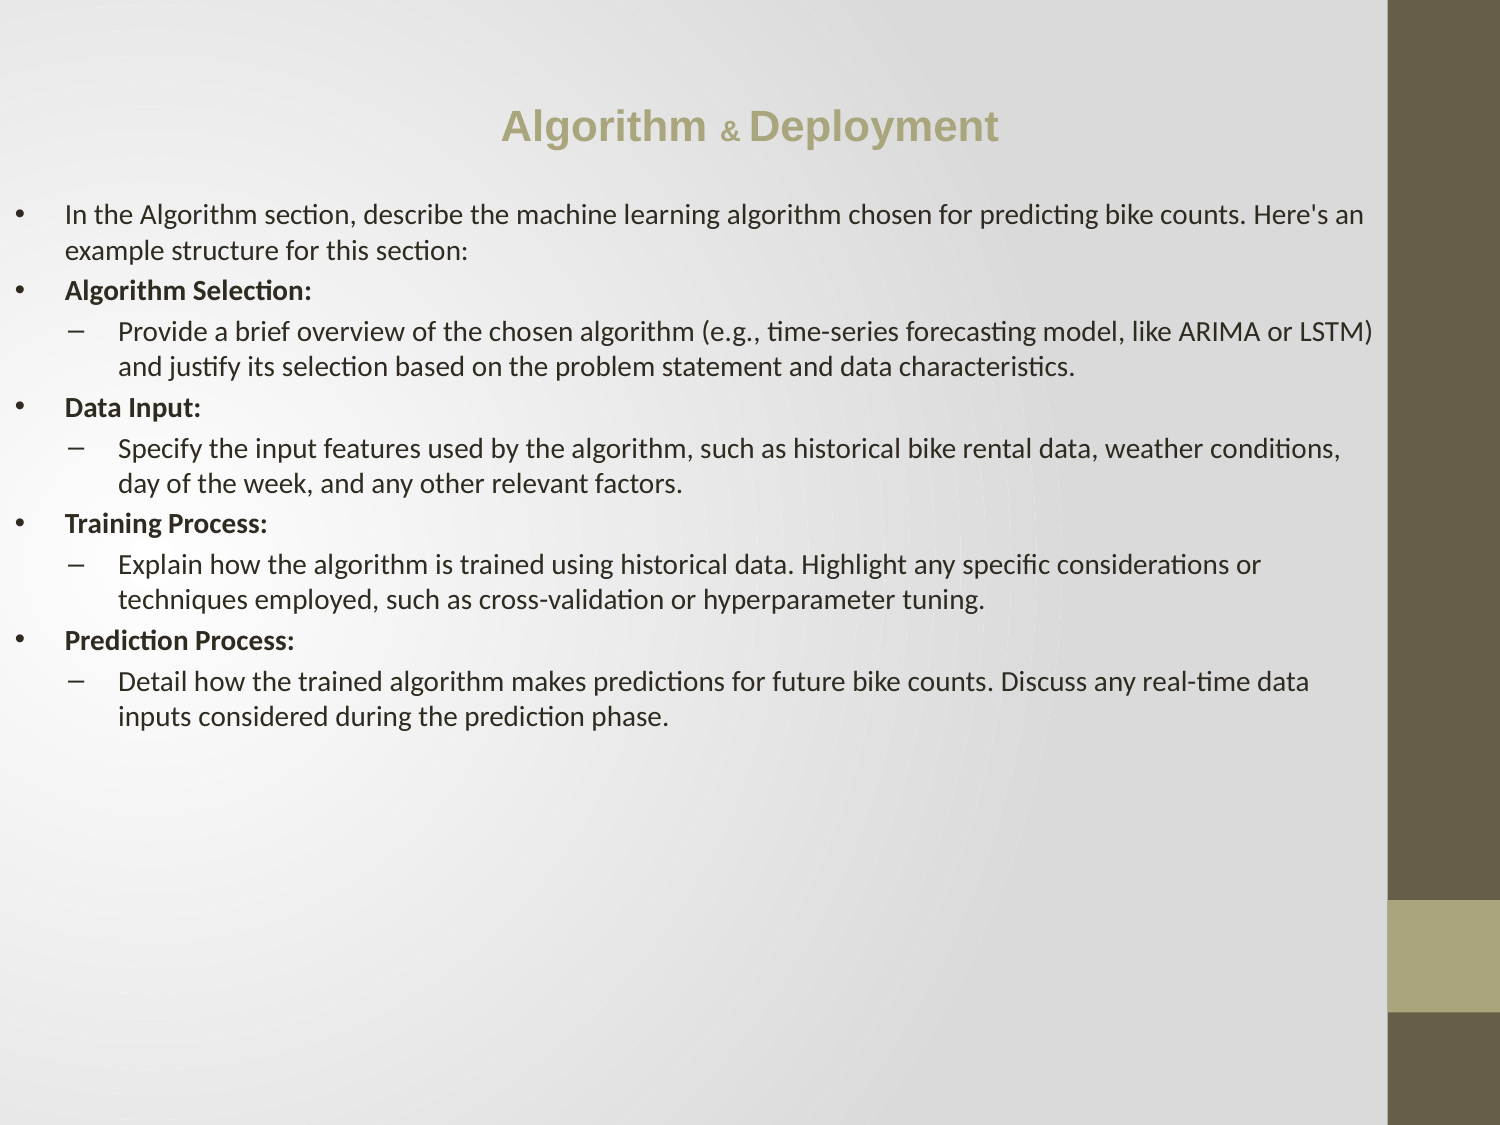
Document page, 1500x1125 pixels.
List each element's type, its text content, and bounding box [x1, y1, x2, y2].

text_box In the Algorithm section, describe the machine learning algorithm chosen for predicting bike counts. Here's an example structure for this section: Algorithm Selection: Provide a brief overview of the chosen algorithm (e.g., time-series forecasting model, like ARIMA or LSTM) and justify its selection based on the problem statement and data characteristics. Data Input: Specify the input features used by the algorithm, such as historical bike rental data, weather conditions, day of the week, and any other relevant factors. Training Process: Explain how the algorithm is trained using historical data. Highlight any specific considerations or techniques employed, such as cross-validation or hyperparameter tuning. Prediction Process: Detail how the trained algorithm makes predictions for future bike counts. Discuss any real-time data inputs considered during the prediction phase. [0, 188, 1388, 917]
text_box Algorithm & Deployment [0, 89, 1500, 173]
